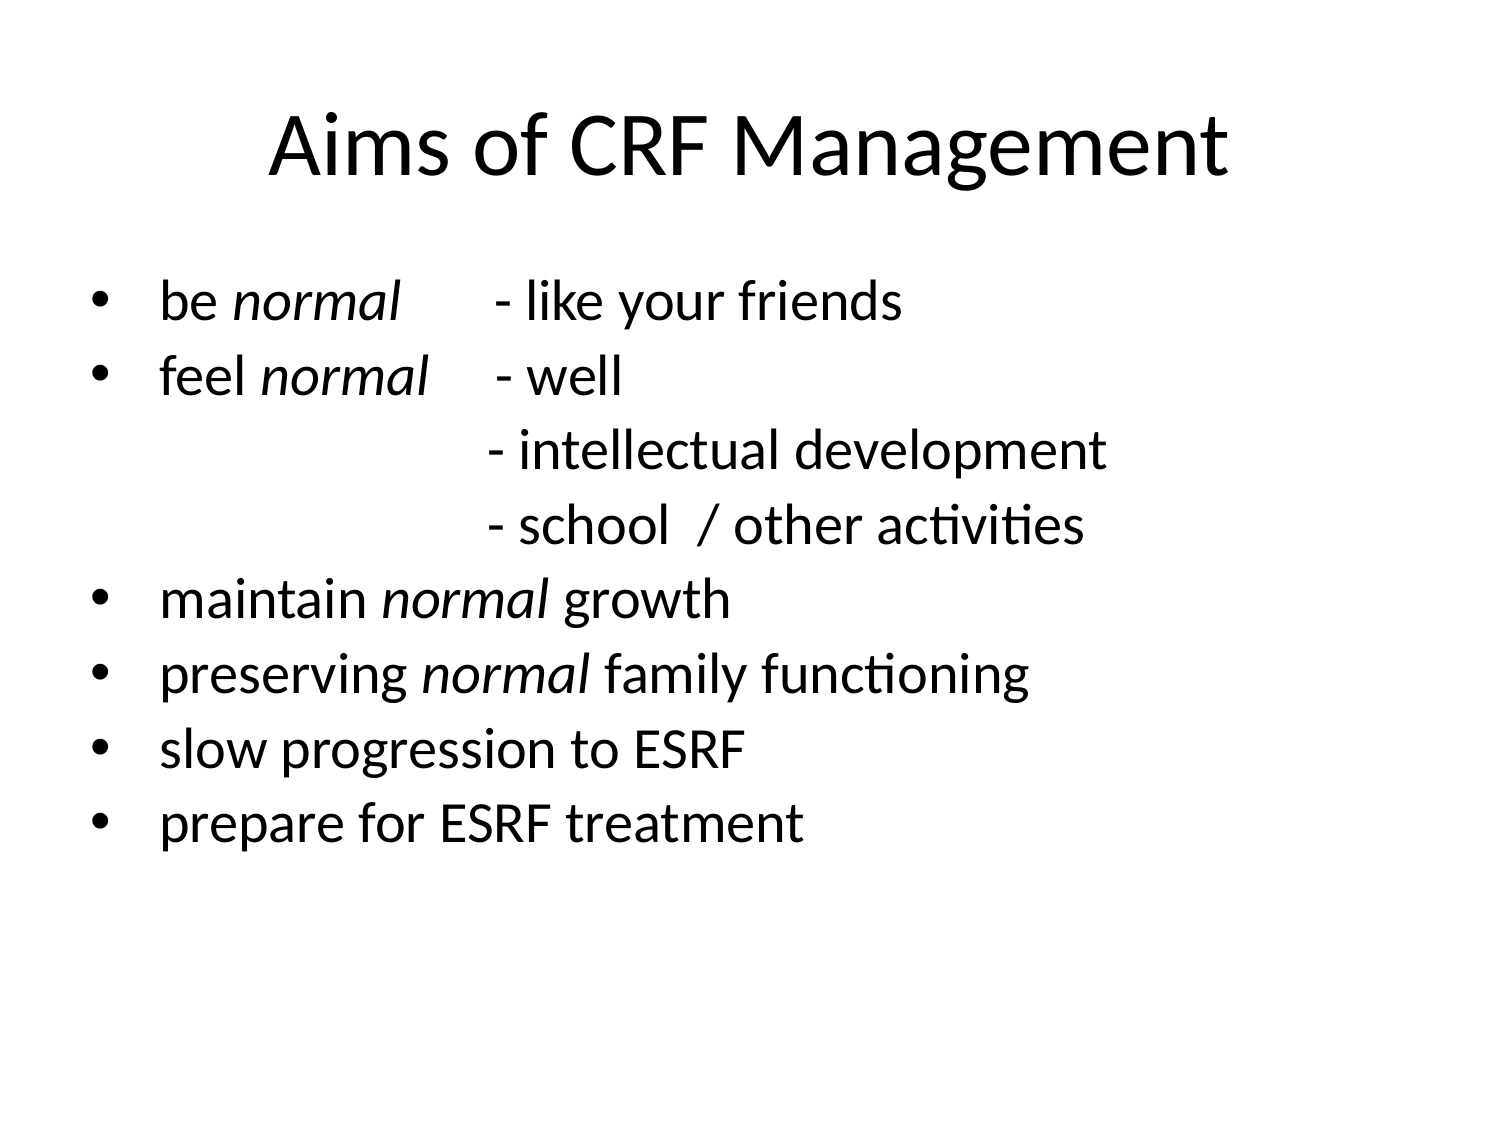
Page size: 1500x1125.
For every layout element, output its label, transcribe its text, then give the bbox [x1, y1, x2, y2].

list be normal - like your friends feel normal - well - intellectual development - school / other activities maintain normal growth preserving normal family functioning slow progression to ESRF prepare for ESRF treatment [75, 262, 1300, 1062]
title Aims of CRF Management [75, 45, 1425, 233]
